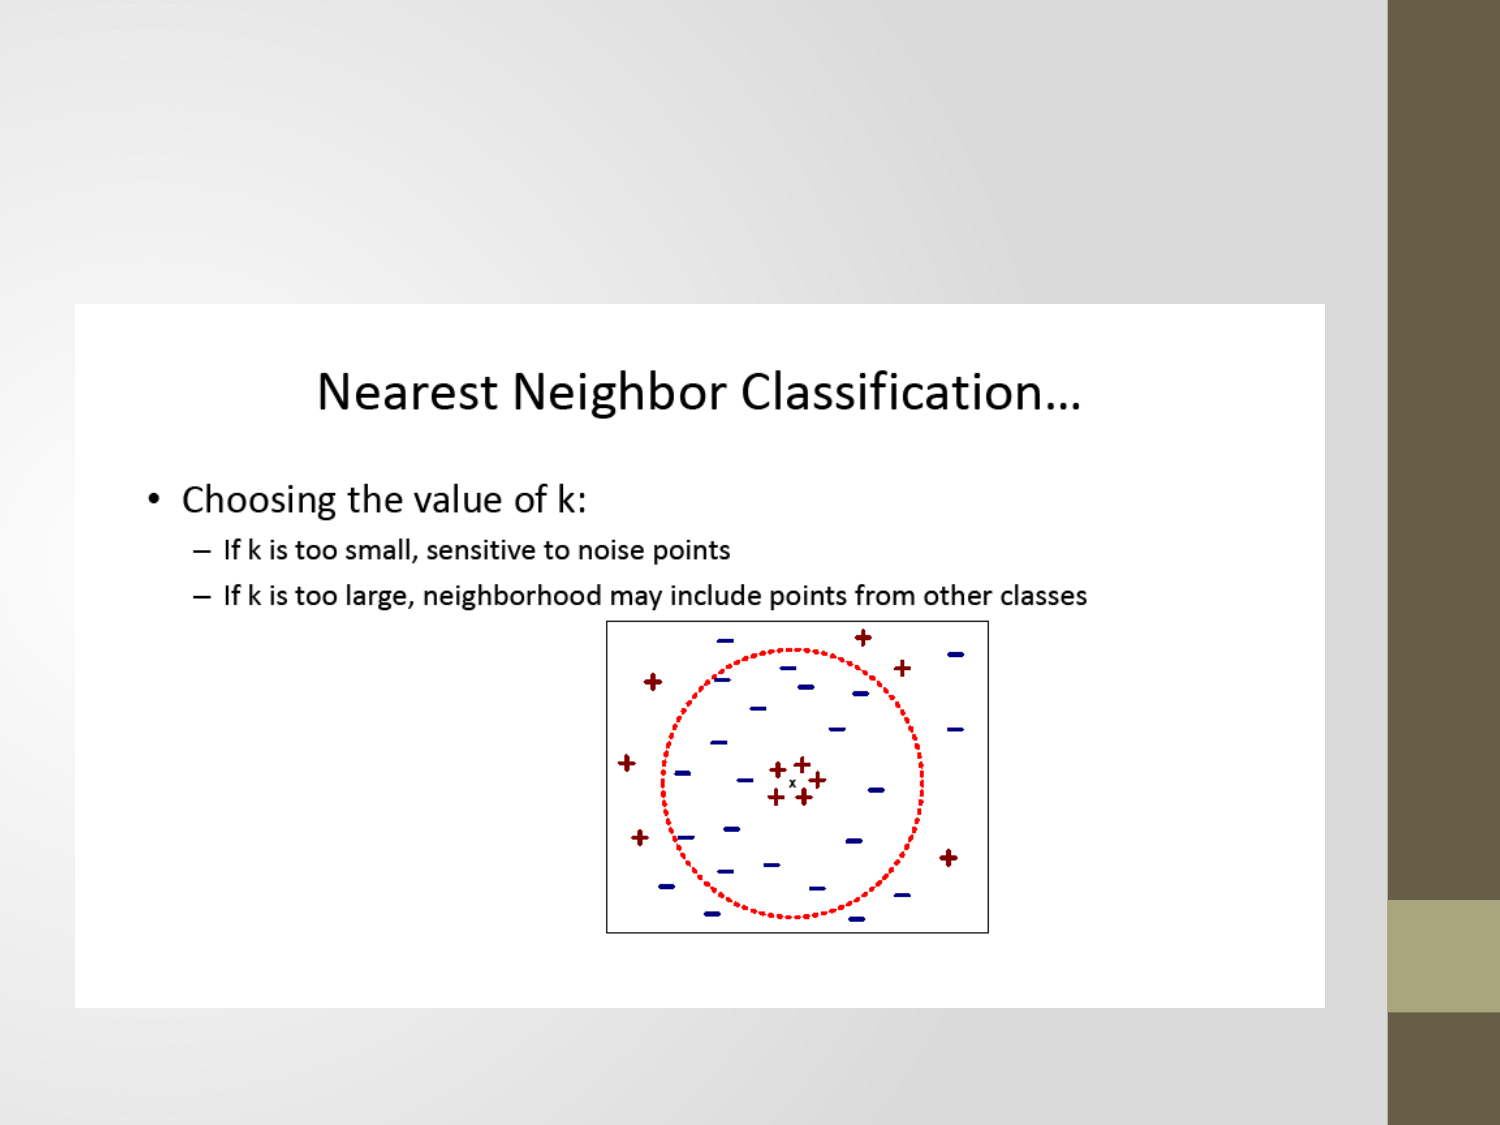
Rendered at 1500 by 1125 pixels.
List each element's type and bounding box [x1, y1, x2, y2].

list [74, 304, 1326, 1009]
